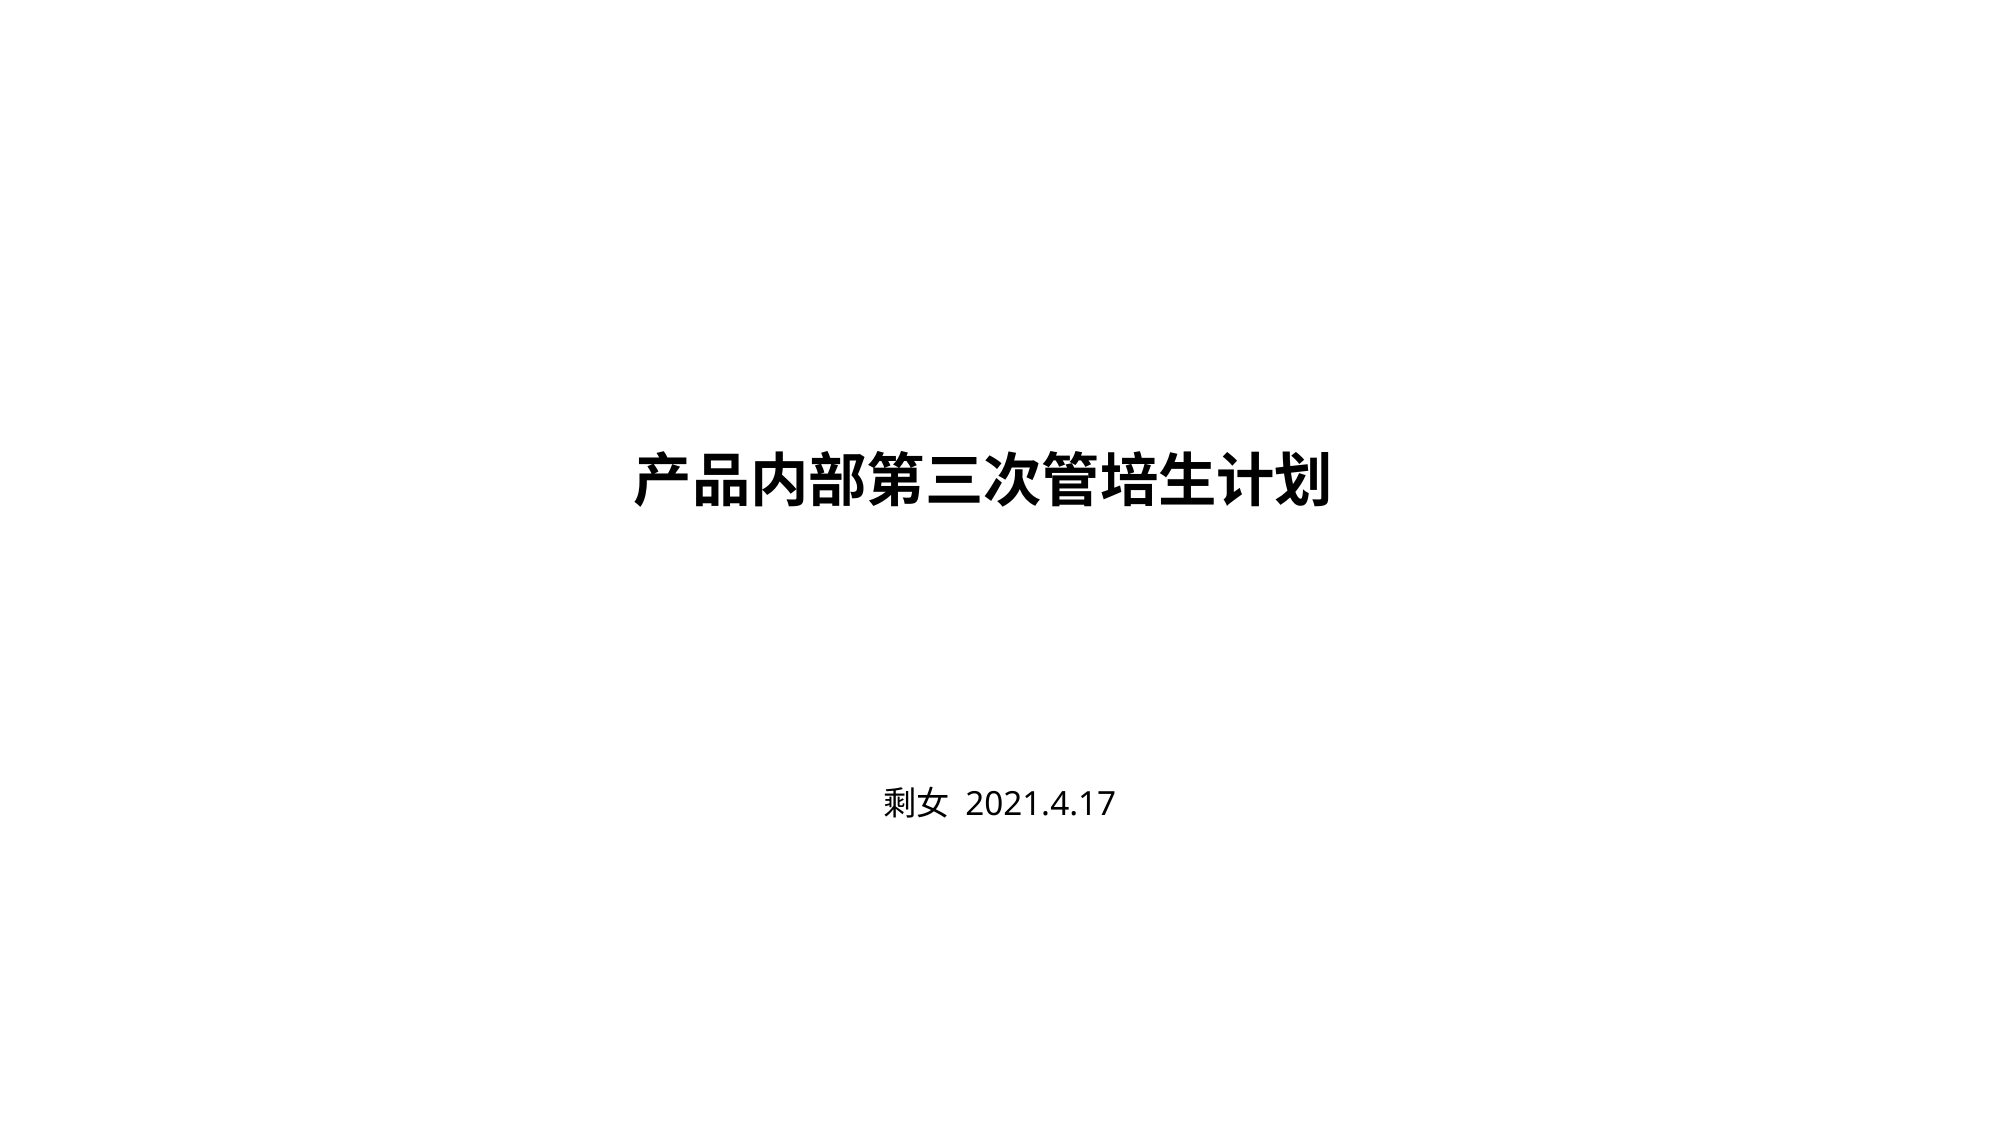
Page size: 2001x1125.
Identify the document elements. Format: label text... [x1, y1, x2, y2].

text_box 剩女 2021.4.17 [480, 774, 1520, 830]
text_box 产品内部第三次管培生计划 [463, 436, 1504, 521]
